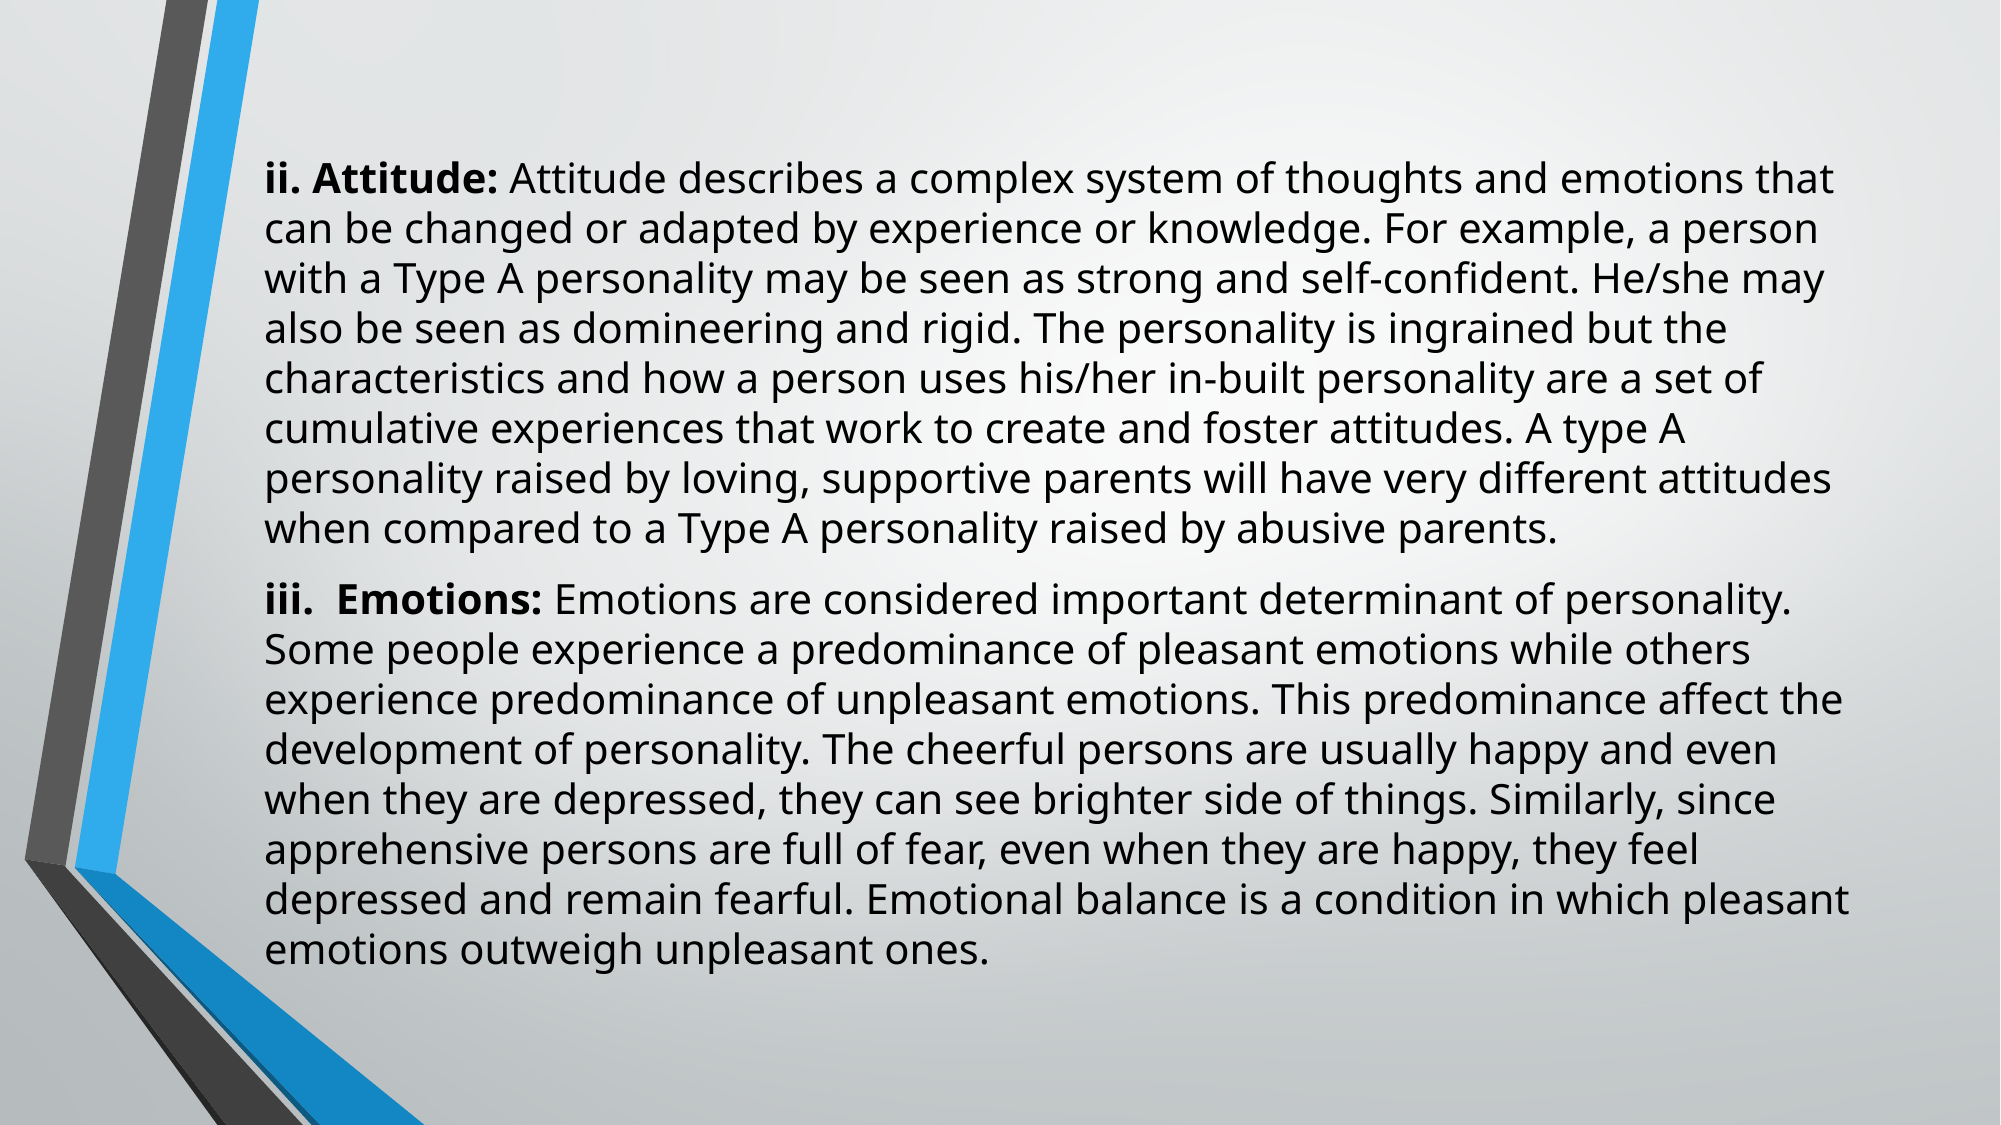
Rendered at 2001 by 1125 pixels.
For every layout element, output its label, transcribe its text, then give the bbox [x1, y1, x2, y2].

list ii. Attitude: Attitude describes a complex system of thoughts and emotions that can be changed or adapted by experience or knowledge. For example, a person with a Type A personality may be seen as strong and self-confident. He/she may also be seen as domineering and rigid. The personality is ingrained but the characteristics and how a person uses his/her in-built personality are a set of cumulative experiences that work to create and foster attitudes. A type A personality raised by loving, supportive parents will have very different attitudes when compared to a Type A personality raised by abusive parents. iii. Emotions: Emotions are considered important determinant of personality. Some people experience a predominance of pleasant emotions while others experience predominance of unpleasant emotions. This predominance affect the development of personality. The cheerful persons are usually happy and even when they are depressed, they can see brighter side of things. Similarly, since apprehensive persons are full of fear, even when they are happy, they feel depressed and remain fearful. Emotional balance is a condition in which pleasant emotions outweigh unpleasant ones. [249, 341, 1893, 855]
